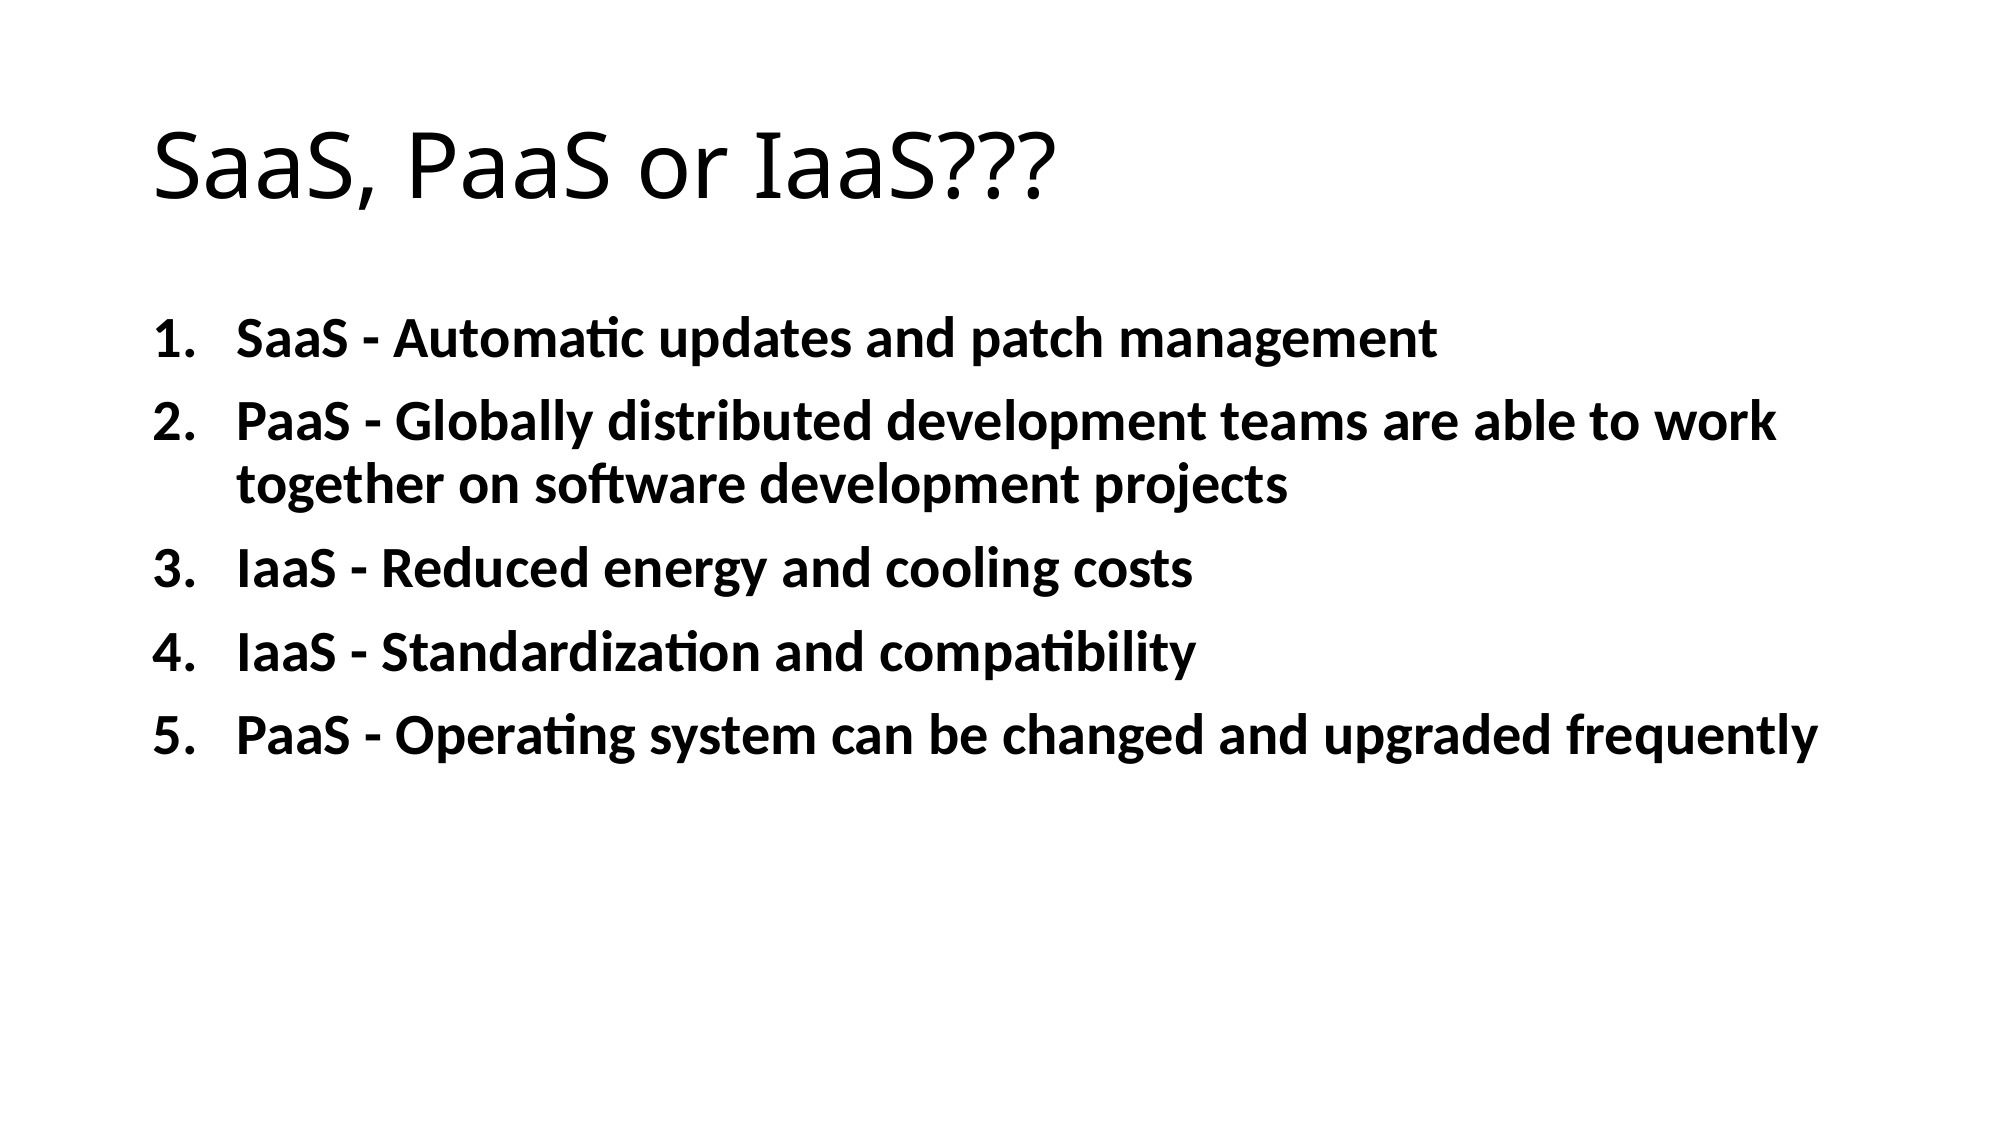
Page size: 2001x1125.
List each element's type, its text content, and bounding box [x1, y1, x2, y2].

list SaaS - Automatic updates and patch management PaaS - Globally distributed development teams are able to work together on software development projects IaaS - Reduced energy and cooling costs IaaS - Standardization and compatibility PaaS - Operating system can be changed and upgraded frequently [137, 299, 1863, 1014]
title SaaS, PaaS or IaaS??? [137, 59, 1863, 278]
